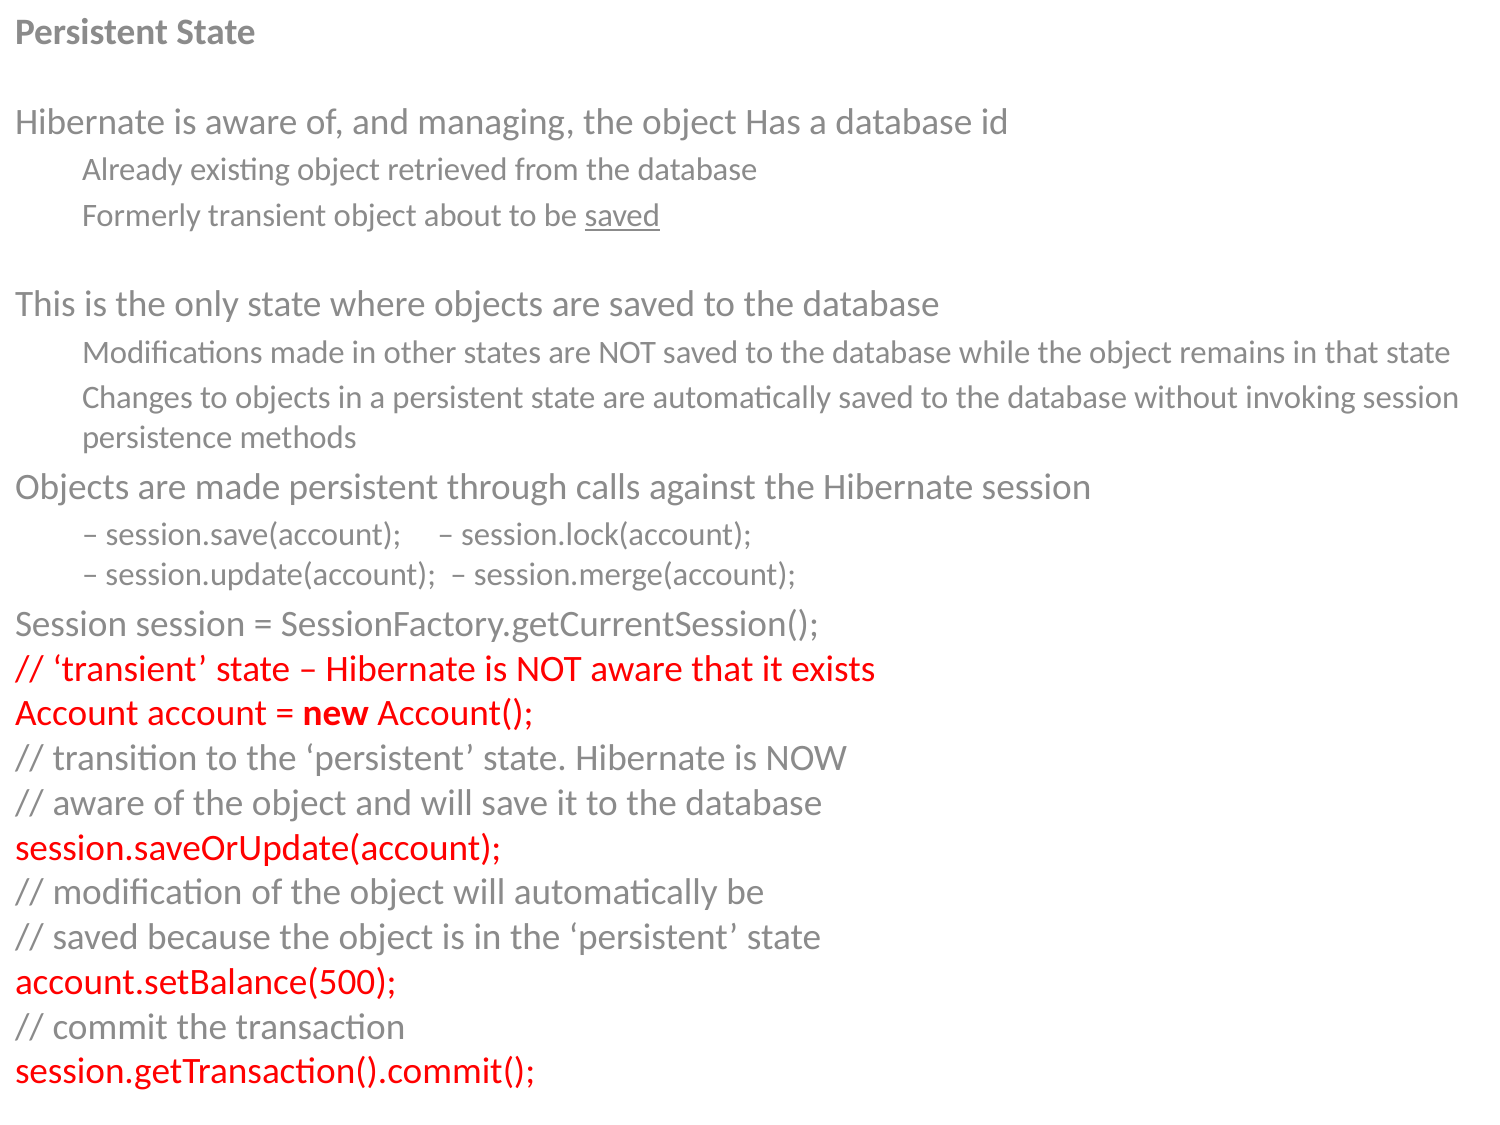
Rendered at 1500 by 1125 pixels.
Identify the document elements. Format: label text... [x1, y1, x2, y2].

subtitle Persistent State Hibernate is aware of, and managing, the object Has a database id Already existing object retrieved from the database Formerly transient object about to be saved This is the only state where objects are saved to the database Modifications made in other states are NOT saved to the database while the object remains in that state Changes to objects in a persistent state are automatically saved to the database without invoking session persistence methods Objects are made persistent through calls against the Hibernate session – session.save(account); – session.lock(account); – session.update(account); – session.merge(account); Session session = SessionFactory.getCurrentSession(); // ‘transient’ state – Hibernate is NOT aware that it exists Account account = new Account(); // transition to the ‘persistent’ state. Hibernate is NOW // aware of the object and will save it to the database session.saveOrUpdate(account); // modification of the object will automatically be // saved because the object is in the ‘persistent’ state account.setBalance(500); // commit the transaction session.getTransaction().commit(); [0, 0, 1500, 1125]
